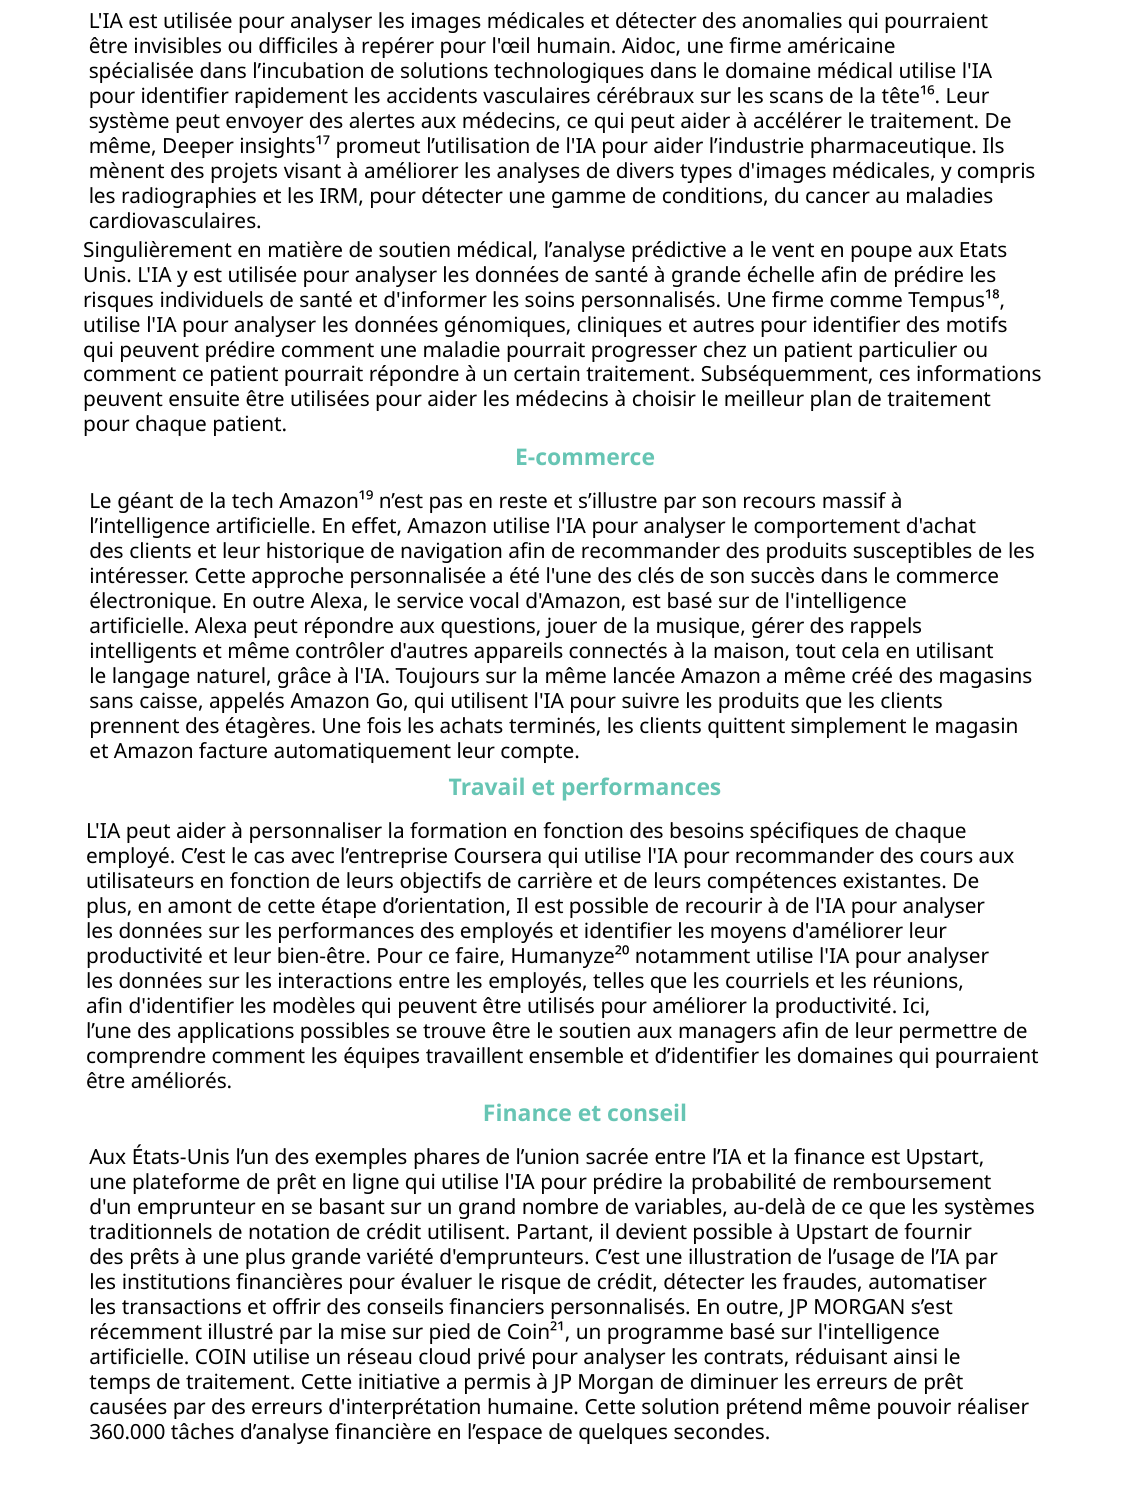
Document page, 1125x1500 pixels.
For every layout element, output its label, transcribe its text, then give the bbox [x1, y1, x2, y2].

text_box L'IA peut aider à personnaliser la formation en fonction des besoins spécifiques de chaque employé. C’est le cas avec l’entreprise Coursera qui utilise l'IA pour recommander des cours aux utilisateurs en fonction de leurs objectifs de carrière et de leurs compétences existantes. De plus, en amont de cette étape d’orientation, Il est possible de recourir à de l'IA pour analyser les données sur les performances des employés et identifier les moyens d'améliorer leur productivité et leur bien-être. Pour ce faire, Humanyze²⁰ notamment utilise l'IA pour analyser les données sur les interactions entre les employés, telles que les courriels et les réunions, afin d'identifier les modèles qui peuvent être utilisés pour améliorer la productivité. Ici, l’une des applications possibles se trouve être le soutien aux managers afin de leur permettre de comprendre comment les équipes travaillent ensemble et d’identifier les domaines qui pourraient être améliorés. [71, 810, 1054, 1100]
text_box Aux États-Unis l’un des exemples phares de l’union sacrée entre l’IA et la finance est Upstart, une plateforme de prêt en ligne qui utilise l'IA pour prédire la probabilité de remboursement d'un emprunteur en se basant sur un grand nombre de variables, au-delà de ce que les systèmes traditionnels de notation de crédit utilisent. Partant, il devient possible à Upstart de fournir des prêts à une plus grande variété d'emprunteurs. C’est une illustration de l’usage de l’IA par les institutions financières pour évaluer le risque de crédit, détecter les fraudes, automatiser les transactions et offrir des conseils financiers personnalisés. En outre, JP MORGAN s’est récemment illustré par la mise sur pied de Coin²¹, un programme basé sur l'intelligence artificielle. COIN utilise un réseau cloud privé pour analyser les contrats, réduisant ainsi le temps de traitement. Cette initiative a permis à JP Morgan de diminuer les erreurs de prêt causées par des erreurs d'interprétation humaine. Cette solution prétend même pouvoir réaliser 360.000 tâches d’analyse financière en l’espace de quelques secondes. [74, 1136, 1051, 1451]
text_box Singulièrement en matière de soutien médical, l’analyse prédictive a le vent en poupe aux Etats Unis. L'IA y est utilisée pour analyser les données de santé à grande échelle afin de prédire les risques individuels de santé et d'informer les soins personnalisés. Une firme comme Tempus¹⁸, utilise l'IA pour analyser les données génomiques, cliniques et autres pour identifier des motifs qui peuvent prédire comment une maladie pourrait progresser chez un patient particulier ou comment ce patient pourrait répondre à un certain traitement. Subséquemment, ces informations peuvent ensuite être utilisées pour aider les médecins à choisir le meilleur plan de traitement pour chaque patient. [68, 228, 1057, 444]
text_box Le géant de la tech Amazon¹⁹ n’est pas en reste et s’illustre par son recours massif à l’intelligence artificielle. En effet, Amazon utilise l'IA pour analyser le comportement d'achat des clients et leur historique de navigation afin de recommander des produits susceptibles de les intéresser. Cette approche personnalisée a été l'une des clés de son succès dans le commerce électronique. En outre Alexa, le service vocal d'Amazon, est basé sur de l'intelligence artificielle. Alexa peut répondre aux questions, jouer de la musique, gérer des rappels intelligents et même contrôler d'autres appareils connectés à la maison, tout cela en utilisant le langage naturel, grâce à l'IA. Toujours sur la même lancée Amazon a même créé des magasins sans caisse, appelés Amazon Go, qui utilisent l'IA pour suivre les produits que les clients prennent des étagères. Une fois les achats terminés, les clients quittent simplement le magasin et Amazon facture automatiquement leur compte. [74, 480, 1051, 770]
text_box L'IA est utilisée pour analyser les images médicales et détecter des anomalies qui pourraient être invisibles ou difficiles à repérer pour l'œil humain. Aidoc, une firme américaine spécialisée dans l’incubation de solutions technologiques dans le domaine médical utilise l'IA pour identifier rapidement les accidents vasculaires cérébraux sur les scans de la tête¹⁶. Leur système peut envoyer des alertes aux médecins, ce qui peut aider à accélérer le traitement. De même, Deeper insights¹⁷ promeut l’utilisation de l'IA pour aider l’industrie pharmaceutique. Ils mènent des projets visant à améliorer les analyses de divers types d'images médicales, y compris les radiographies et les IRM, pour détecter une gamme de conditions, du cancer au maladies cardiovasculaires. [74, 0, 1051, 228]
text_box Finance et conseil [468, 1091, 703, 1134]
text_box E-commerce [500, 435, 671, 478]
text_box Travail et performances [433, 765, 737, 808]
